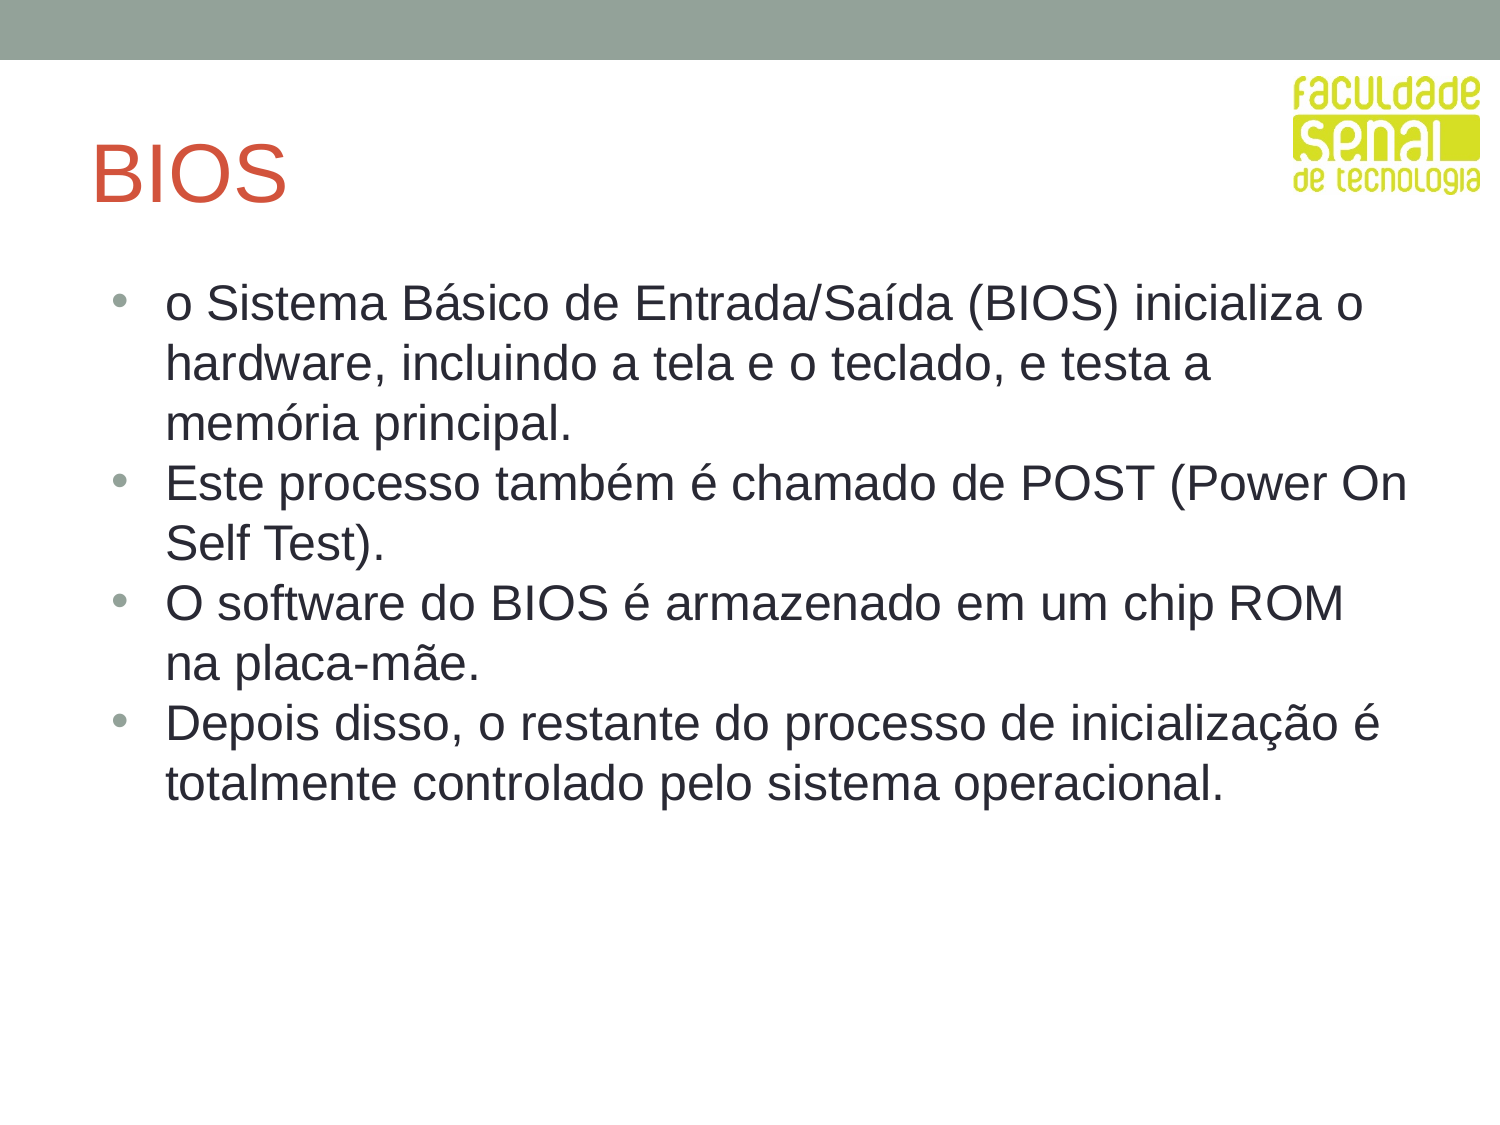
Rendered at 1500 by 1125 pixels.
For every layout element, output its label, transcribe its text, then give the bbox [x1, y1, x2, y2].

list o Sistema Básico de Entrada/Saída (BIOS) inicializa o hardware, incluindo a tela e o teclado, e testa a memória principal. Este processo também é chamado de POST (Power On Self Test). O software do BIOS é armazenado em um chip ROM na placa-mãe. Depois disso, o restante do processo de inicialização é totalmente controlado pelo sistema operacional. [75, 262, 1425, 1063]
picture [1293, 76, 1480, 195]
title BIOS [75, 87, 1425, 250]
